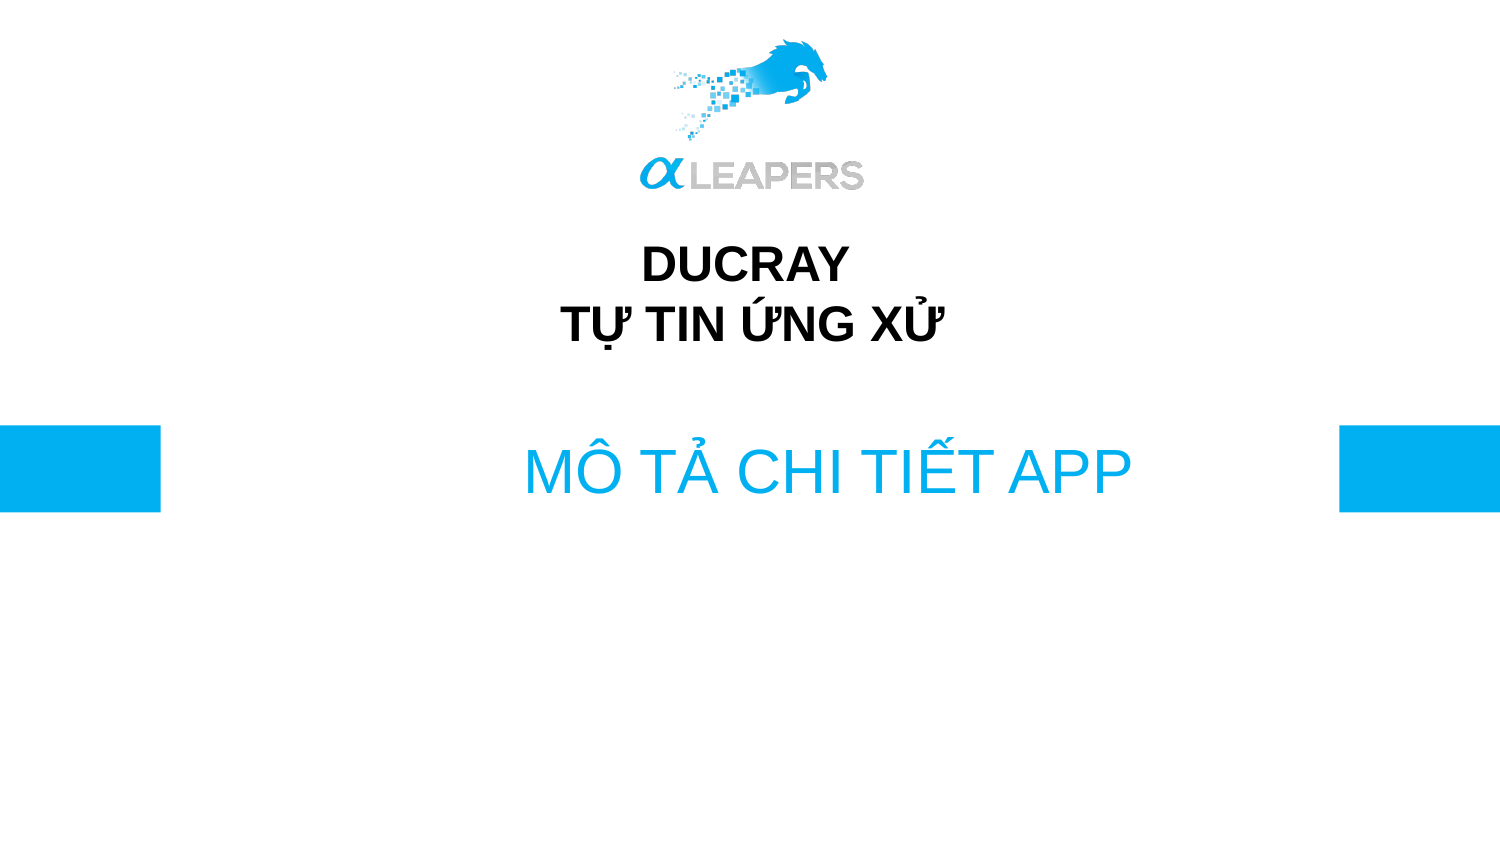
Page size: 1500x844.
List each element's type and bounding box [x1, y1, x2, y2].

text_box [0, 39, 1500, 513]
